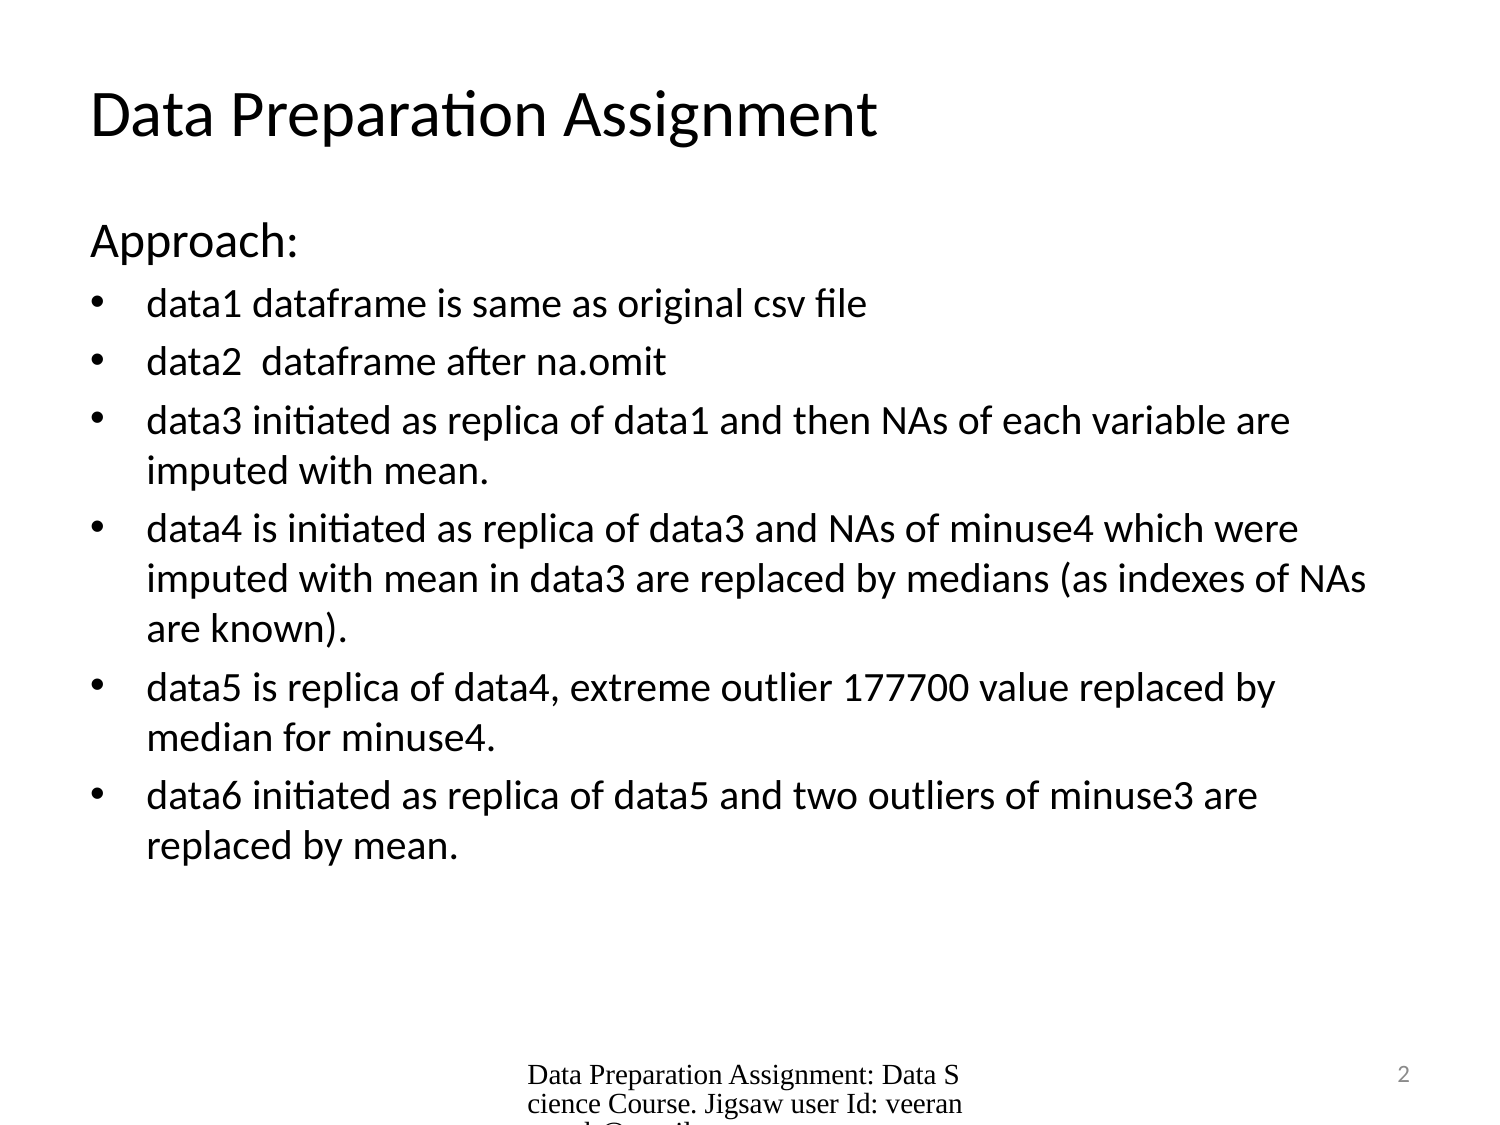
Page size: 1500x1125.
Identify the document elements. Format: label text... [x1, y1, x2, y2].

footer Data Preparation Assignment: Data Science Course. Jigsaw user Id: veeranna.mh@gmail.com [512, 1042, 988, 1103]
title Data Preparation Assignment [75, 45, 1425, 175]
list Approach: data1 dataframe is same as original csv file data2 dataframe after na.omit data3 initiated as replica of data1 and then NAs of each variable are imputed with mean. data4 is initiated as replica of data3 and NAs of minuse4 which were imputed with mean in data3 are replaced by medians (as indexes of NAs are known). data5 is replica of data4, extreme outlier 177700 value replaced by median for minuse4. data6 initiated as replica of data5 and two outliers of minuse3 are replaced by mean. [75, 200, 1425, 1005]
slide_number 2 [1074, 1042, 1425, 1103]
